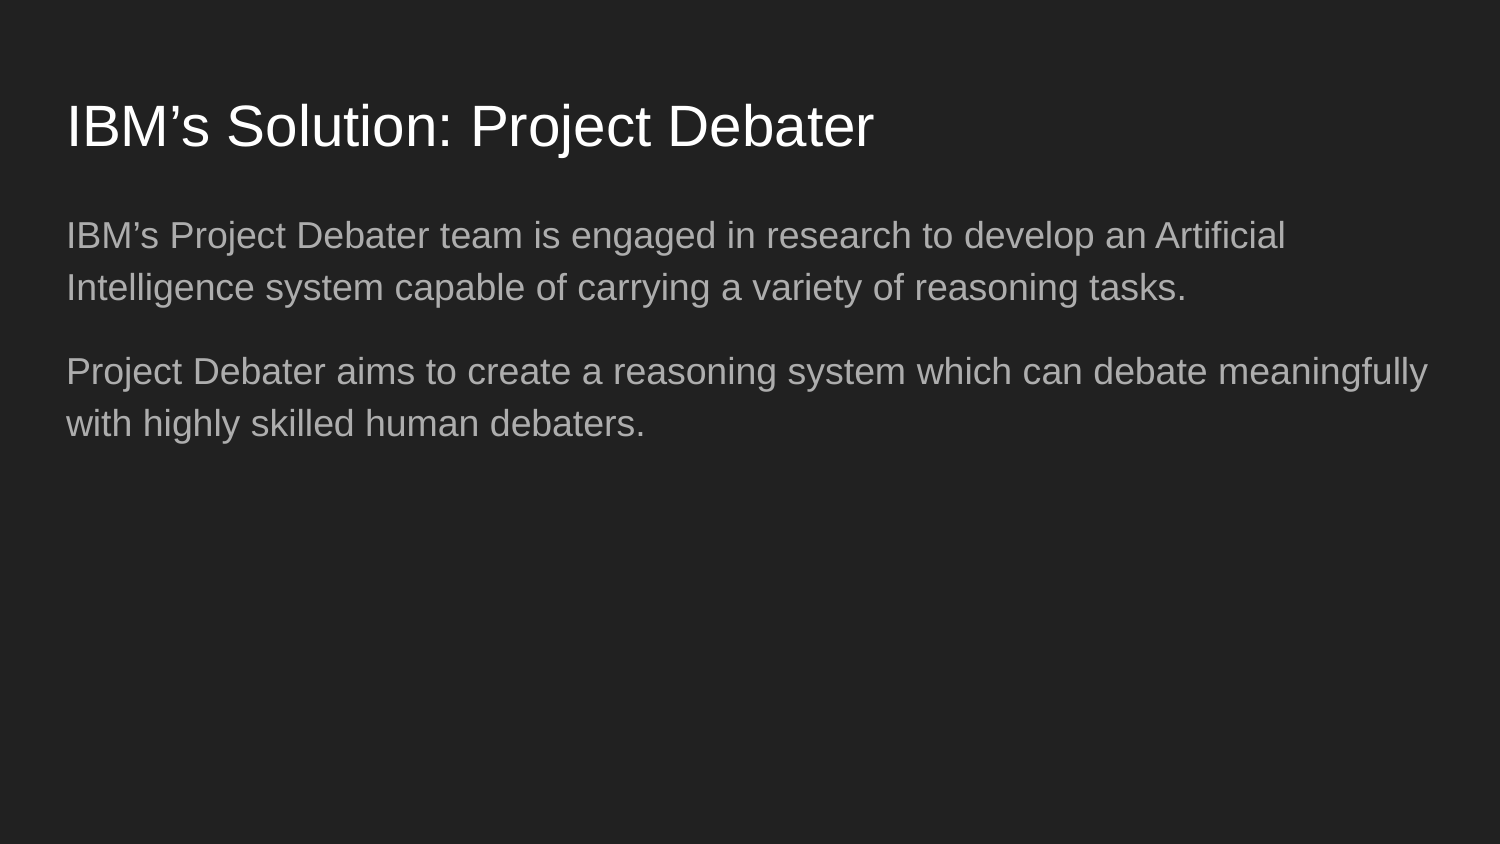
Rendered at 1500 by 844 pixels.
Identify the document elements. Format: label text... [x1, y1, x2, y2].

list IBM’s Project Debater team is engaged in research to develop an Artificial Intelligence system capable of carrying a variety of reasoning tasks. Project Debater aims to create a reasoning system which can debate meaningfully with highly skilled human debaters. [51, 189, 1449, 750]
title IBM’s Solution: Project Debater [51, 72, 1449, 167]
